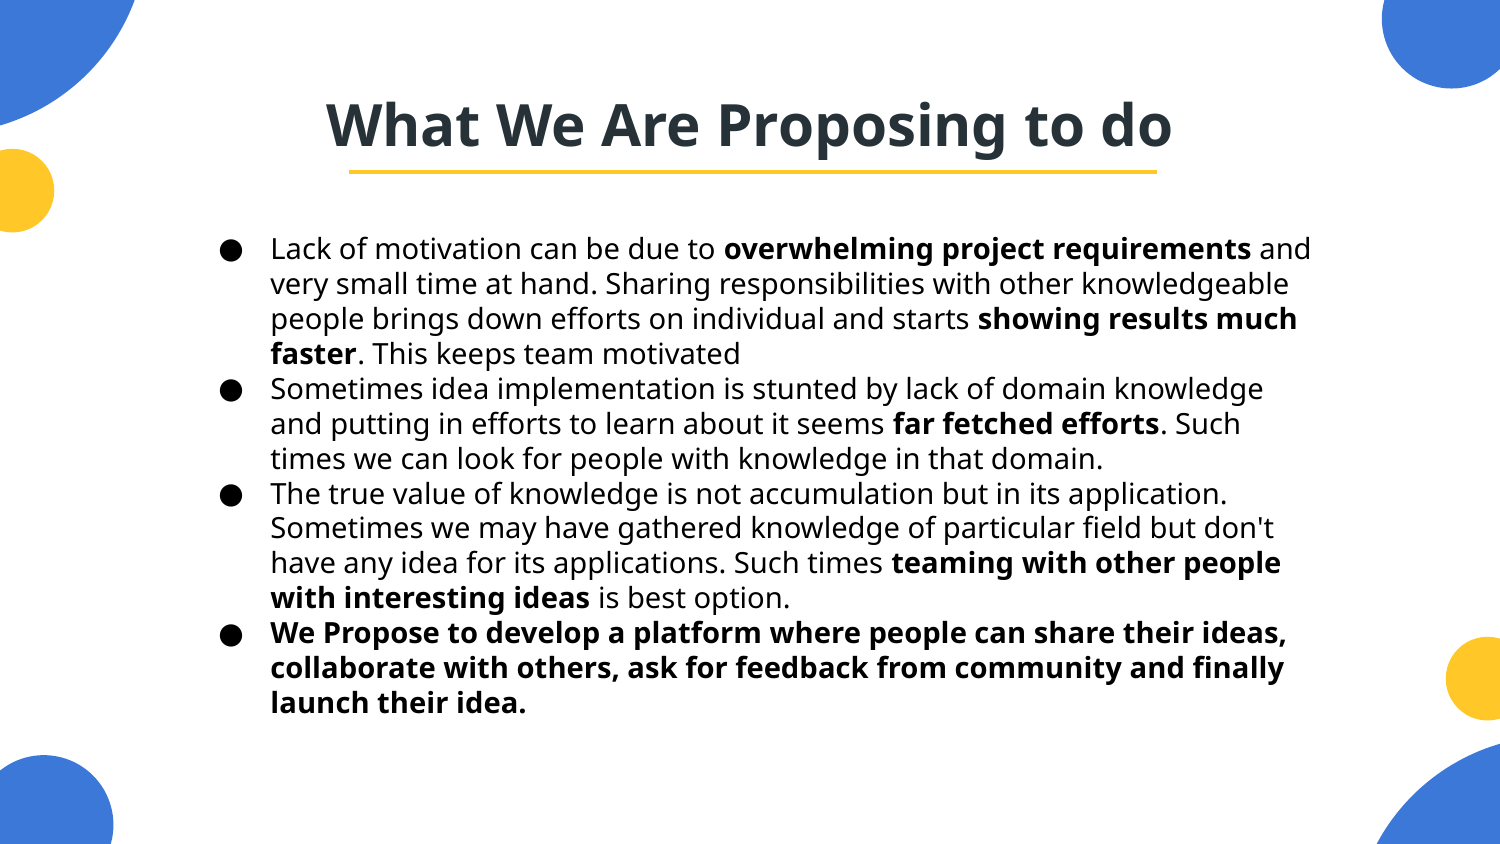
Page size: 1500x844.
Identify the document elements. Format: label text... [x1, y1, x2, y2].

text_box Lack of motivation can be due to overwhelming project requirements and very small time at hand. Sharing responsibilities with other knowledgeable people brings down efforts on individual and starts showing results much faster. This keeps team motivated Sometimes idea implementation is stunted by lack of domain knowledge and putting in efforts to learn about it seems far fetched efforts. Such times we can look for people with knowledge in that domain. The true value of knowledge is not accumulation but in its application. Sometimes we may have gathered knowledge of particular field but don't have any idea for its applications. Such times teaming with other people with interesting ideas is best option. We Propose to develop a platform where people can share their ideas, collaborate with others, ask for feedback from community and finally launch their idea. [180, 215, 1330, 735]
title What We Are Proposing to do [118, 72, 1382, 167]
